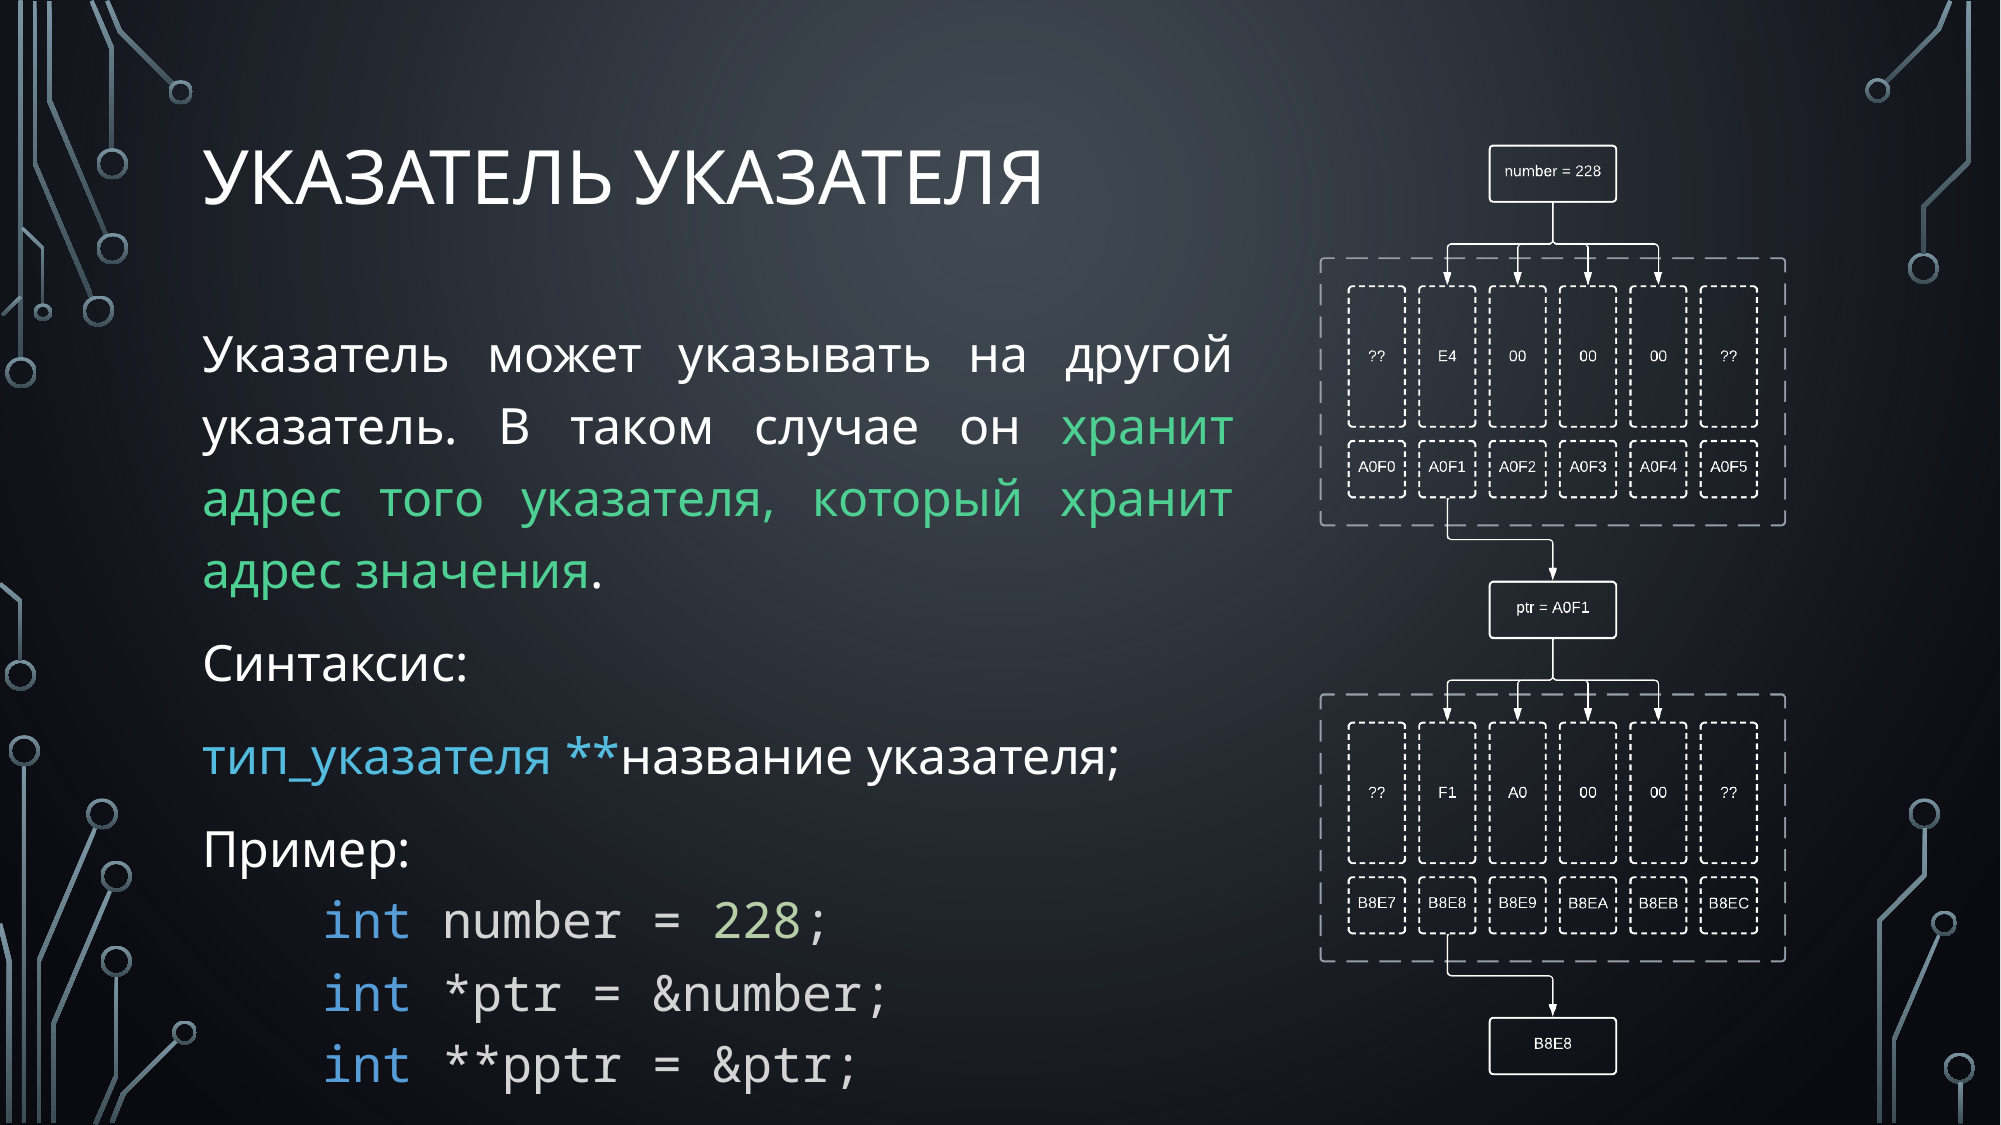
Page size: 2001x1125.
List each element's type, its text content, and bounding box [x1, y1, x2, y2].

list Указатель может указывать на другой указатель. В таком случае он хранит адрес того указателя, который хранит адрес значения. Синтаксис: тип_указателя **название указателя; Пример: int number = 228; int *ptr = &number; int **pptr = &ptr; [187, 303, 1249, 1024]
picture [1291, 117, 1813, 1102]
title Указатель указателя [187, 58, 1813, 302]
